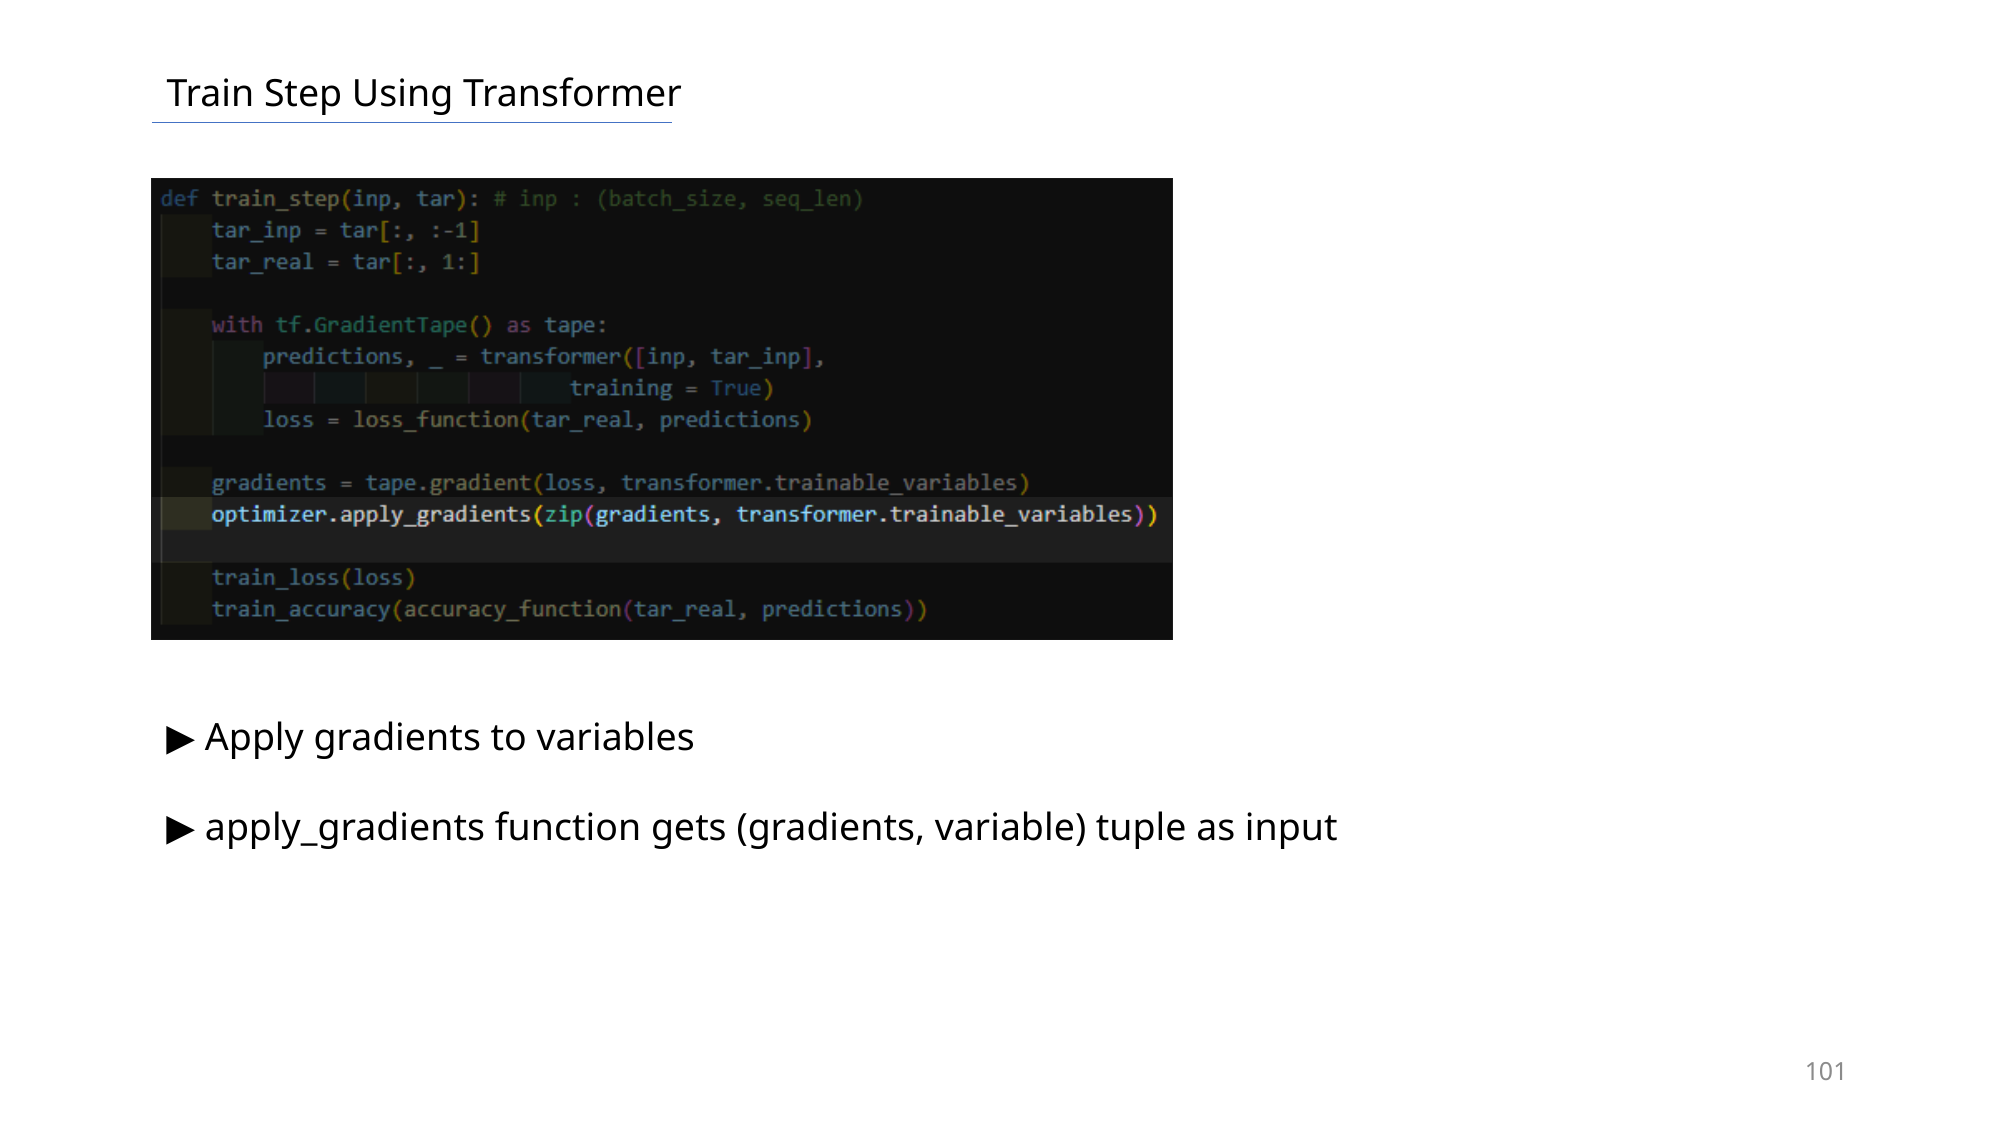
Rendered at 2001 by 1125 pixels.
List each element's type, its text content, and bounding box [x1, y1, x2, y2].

text_box ▶ Apply gradients to variables ▶ apply_gradients function gets (gradients, variable) tuple as input [151, 705, 1666, 856]
text_box Train Step Using Transformer [151, 61, 836, 122]
picture [151, 178, 1173, 640]
slide_number 101 [1412, 1042, 1863, 1103]
